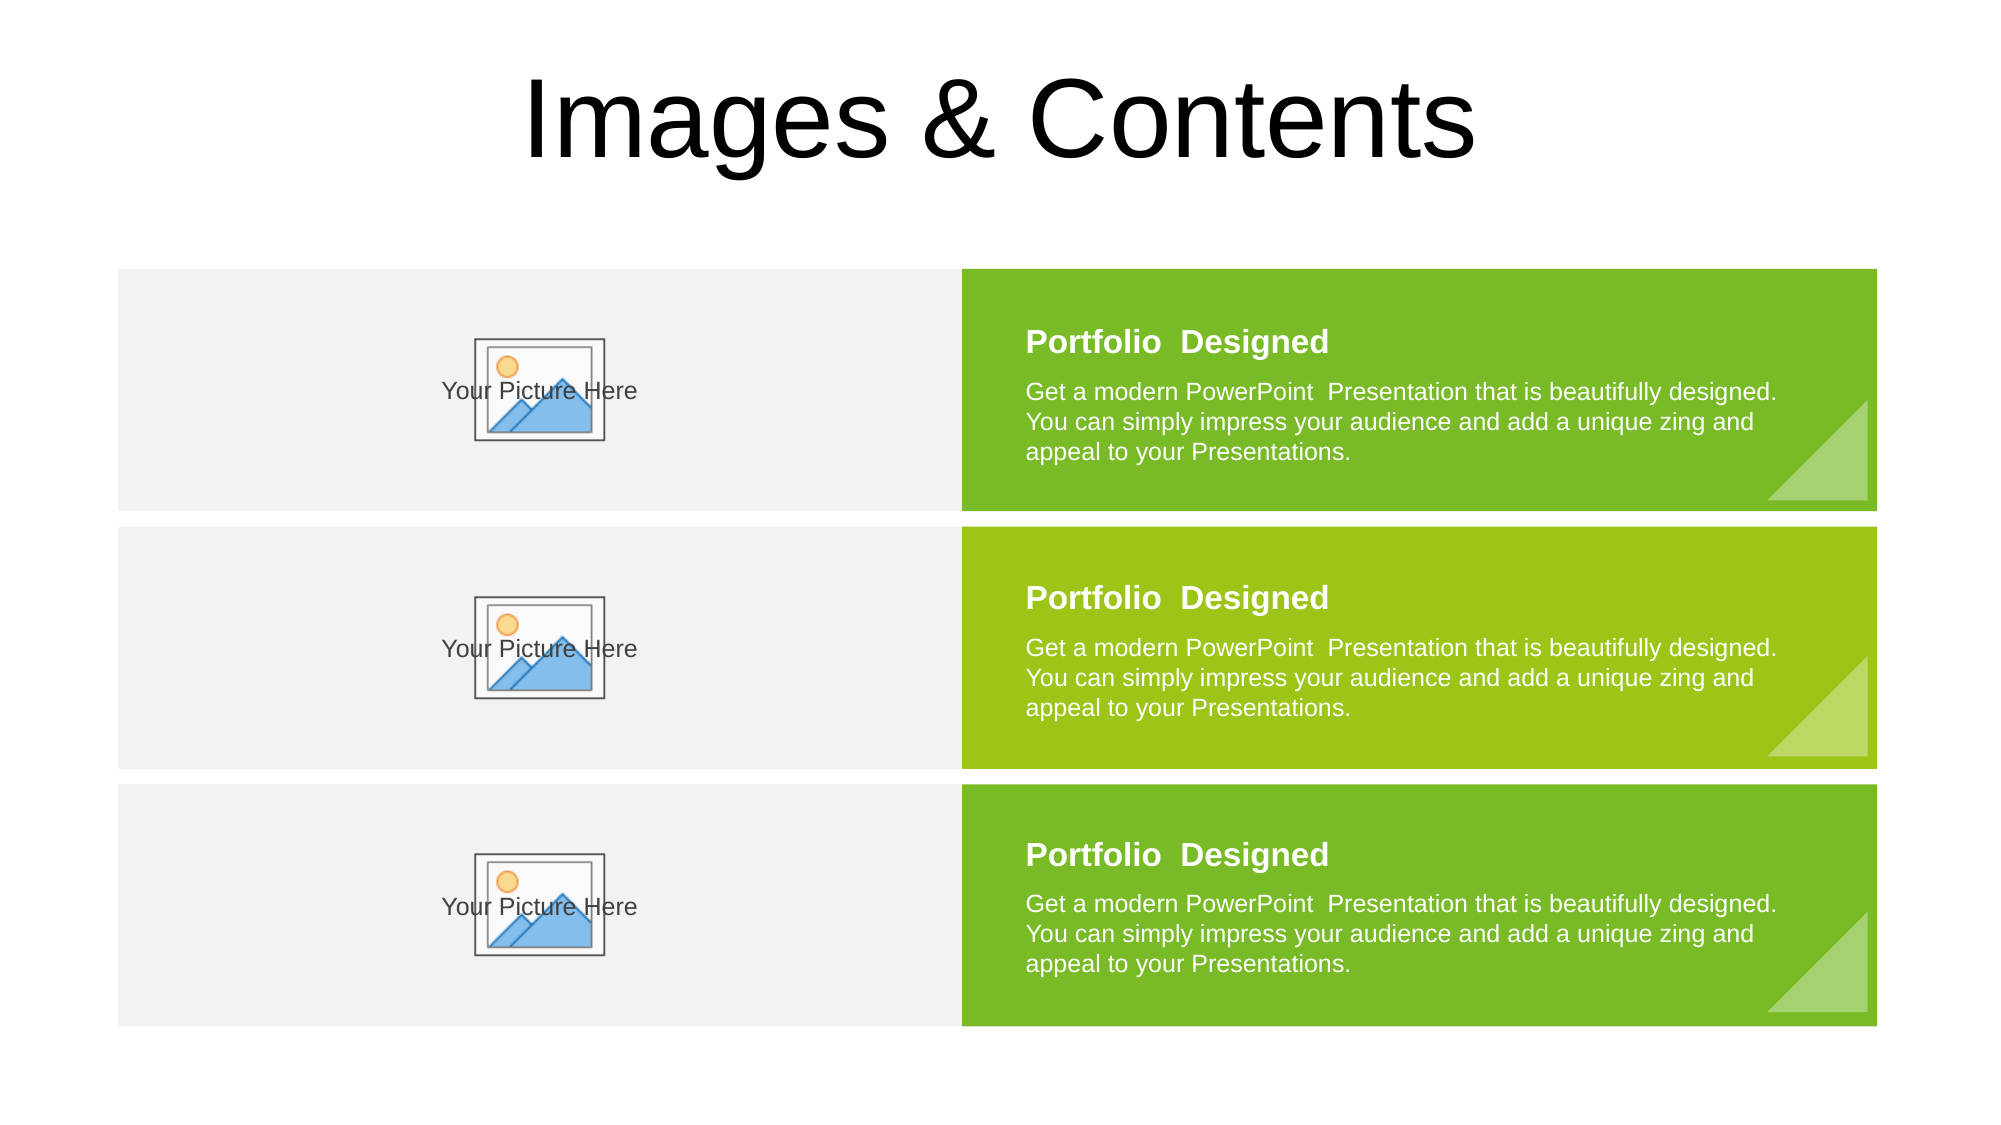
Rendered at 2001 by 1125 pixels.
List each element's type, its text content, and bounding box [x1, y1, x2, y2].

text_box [1010, 565, 1799, 731]
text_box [1010, 821, 1799, 987]
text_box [1010, 309, 1799, 475]
picture [117, 268, 962, 512]
picture [117, 526, 962, 769]
picture [117, 784, 962, 1027]
list Images & Contents [0, 61, 2000, 181]
